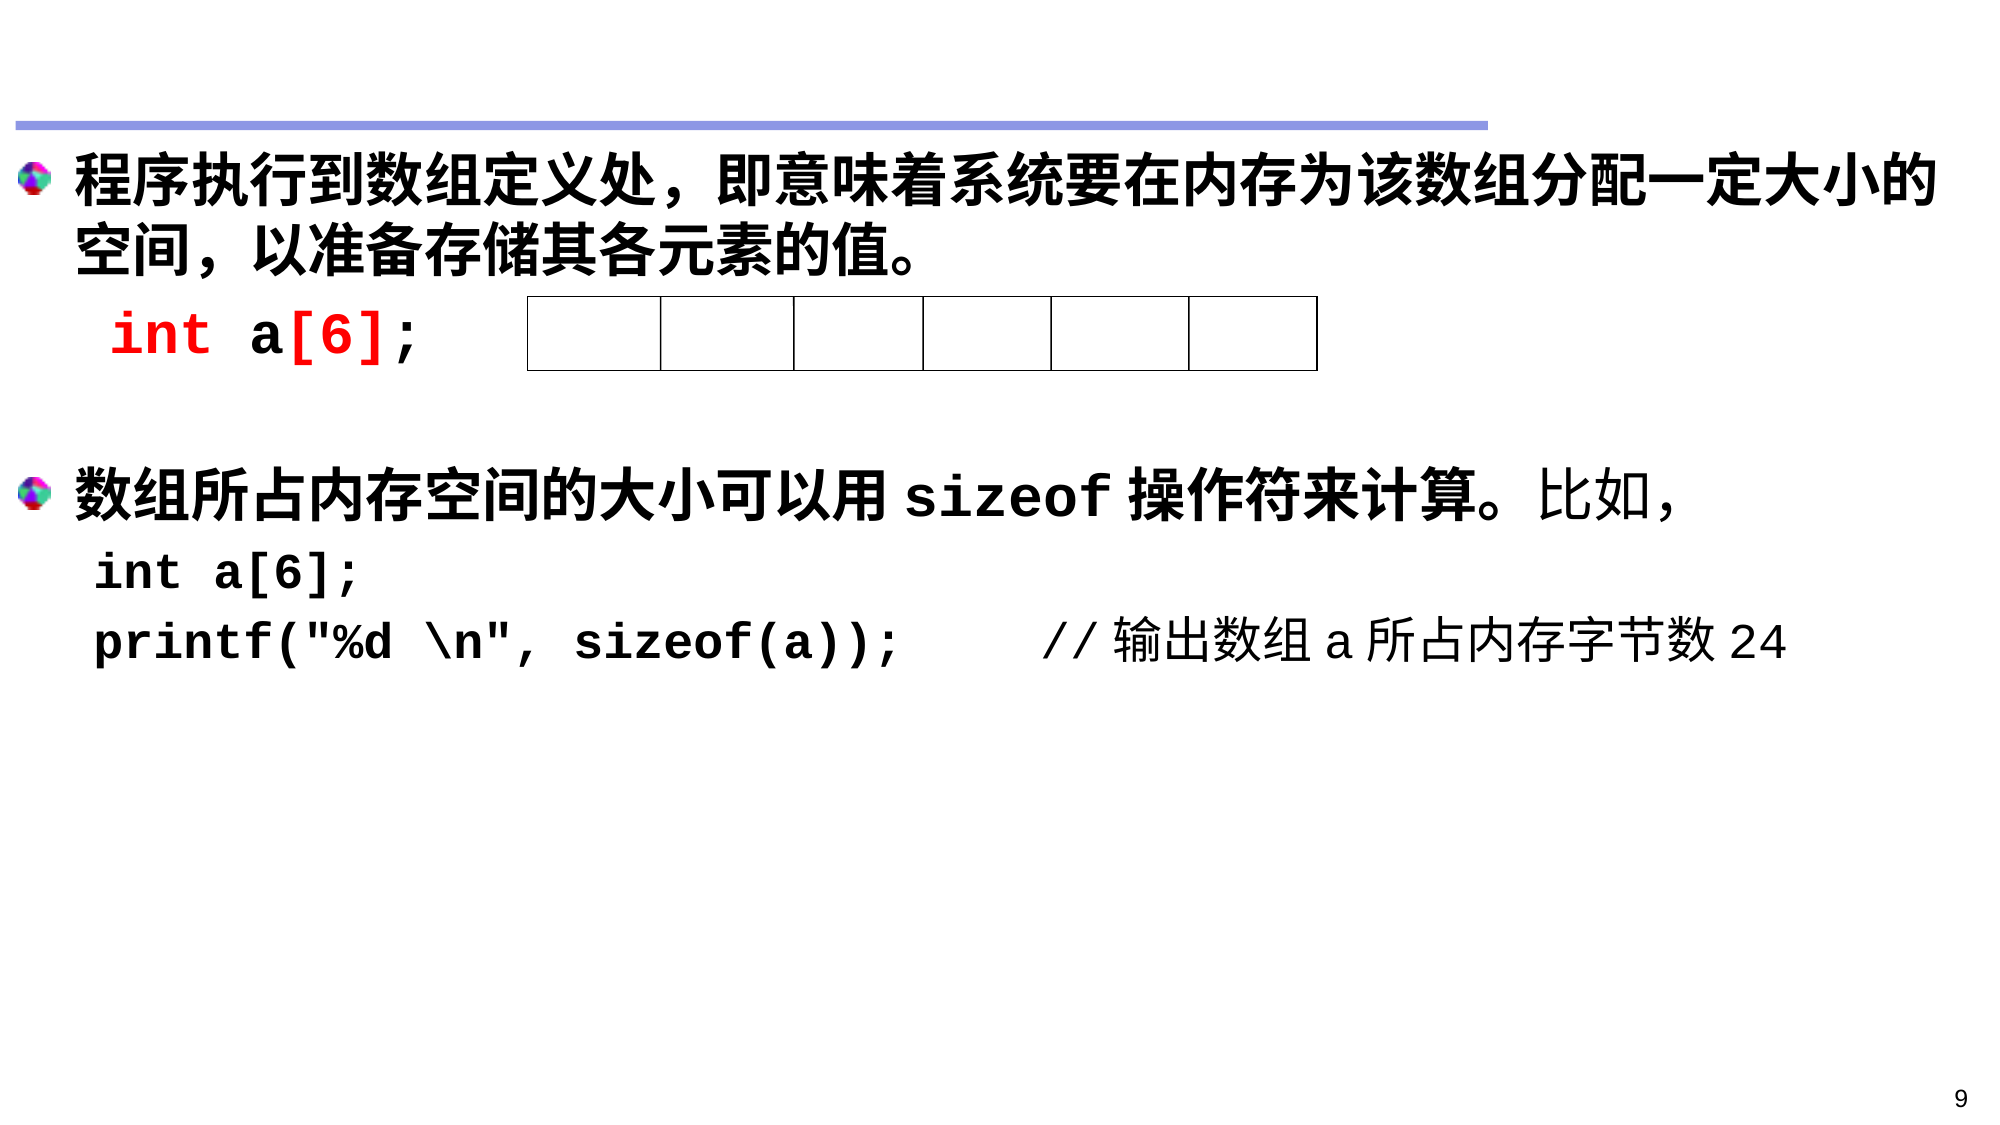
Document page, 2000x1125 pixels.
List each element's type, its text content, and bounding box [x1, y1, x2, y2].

text_box 9 [1786, 1074, 1984, 1113]
picture [18, 162, 51, 195]
picture [18, 477, 51, 510]
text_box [527, 296, 1318, 371]
list 程序执行到数组定义处，即意味着系统要在内存为该数组分配一定大小的空间，以准备存储其各元素的值。 int a[6]; 数组所占内存空间的大小可以用sizeof操作符来计算。比如， int a[6]; printf("%d \n", sizeof(a)); //输出数组a所占内存字节数24 [15, 141, 1984, 1118]
